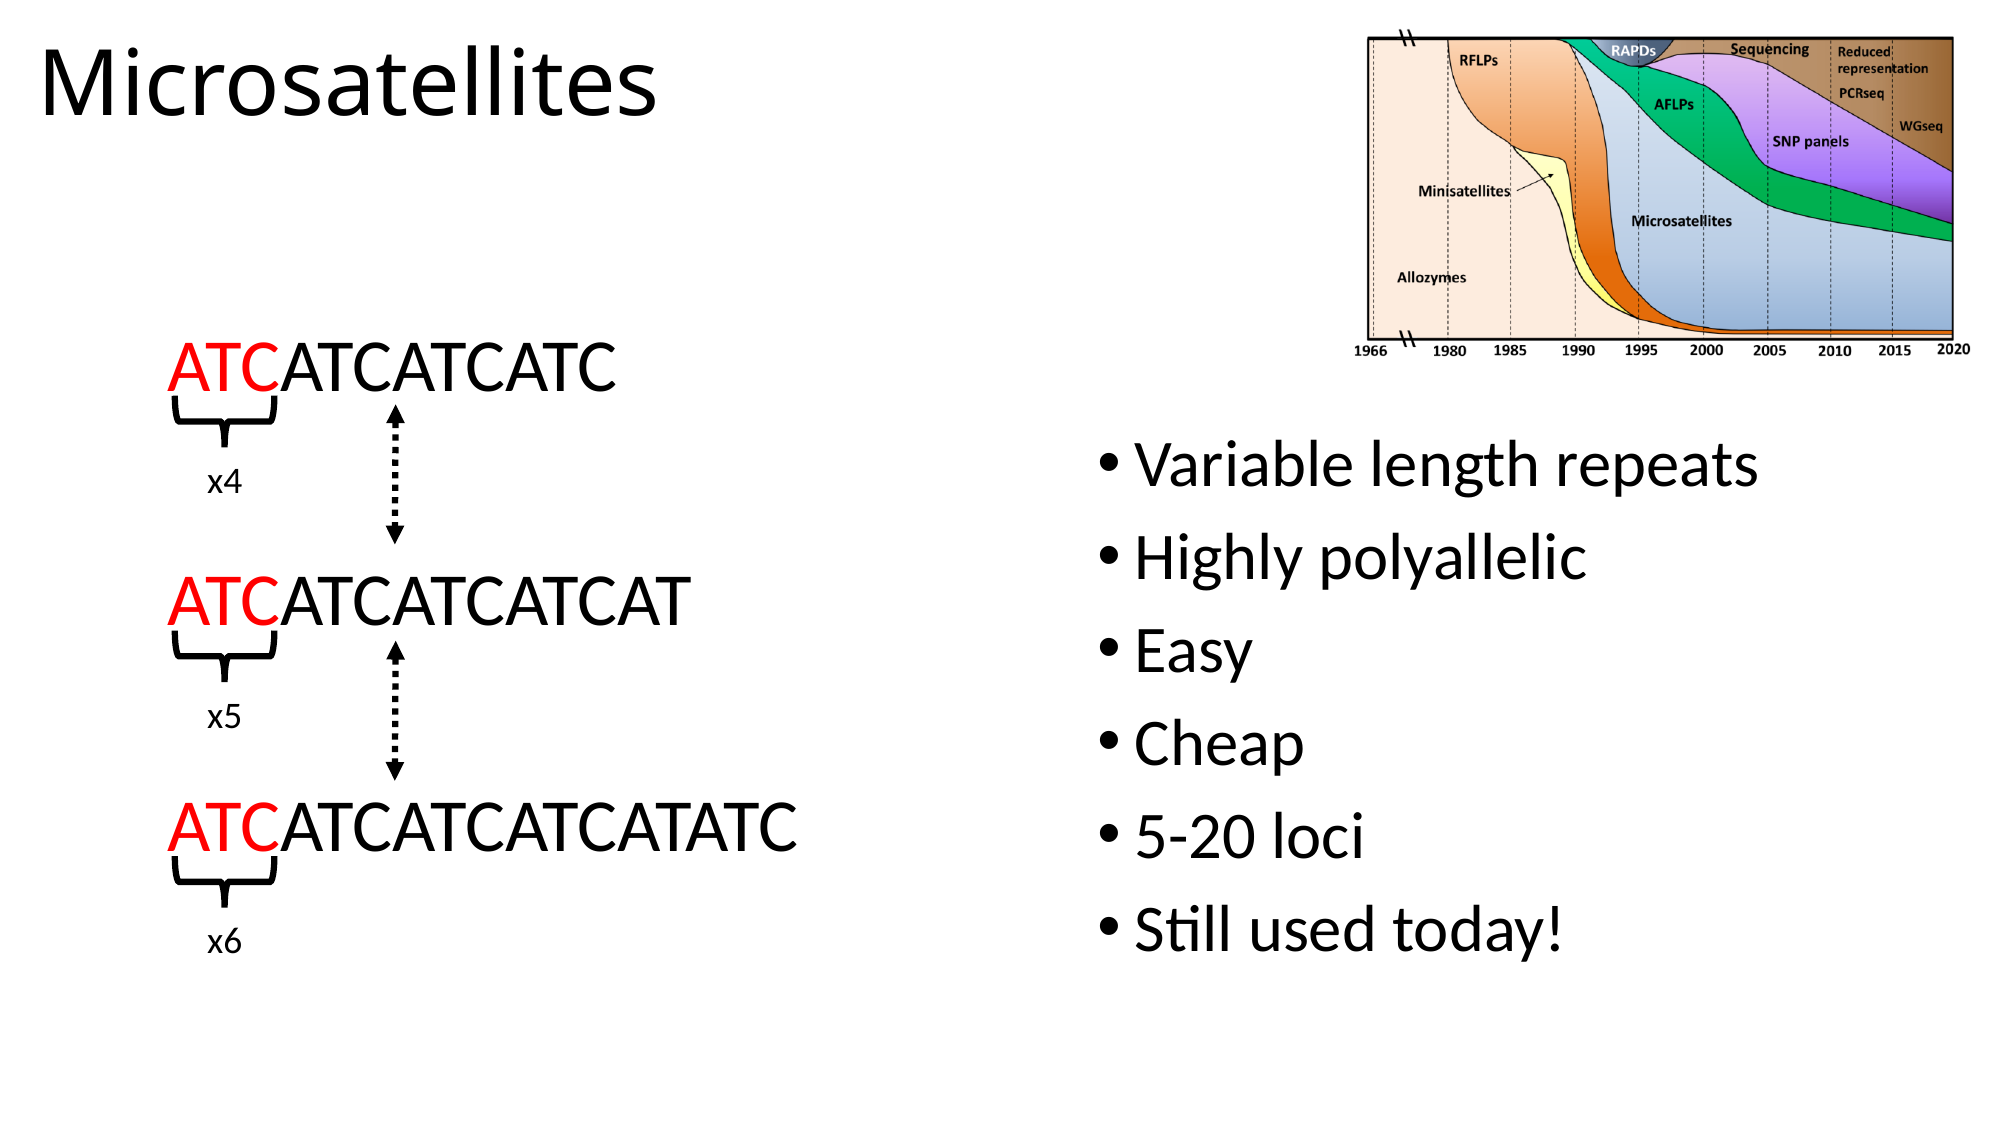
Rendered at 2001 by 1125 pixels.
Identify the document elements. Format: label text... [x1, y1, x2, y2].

title Microsatellites [22, 21, 1187, 150]
text_box x4 [182, 448, 267, 509]
text_box ATCATCATCATC [152, 308, 639, 414]
text_box [174, 630, 275, 683]
text_box ATCATCATCATCATATC [152, 769, 943, 874]
text_box [174, 395, 275, 448]
text_box [174, 856, 275, 908]
picture [1349, 27, 1978, 362]
text_box x6 [182, 908, 267, 969]
list Variable length repeats Highly polyallelic Easy Cheap 5-20 loci Still used today! [1082, 421, 1847, 988]
text_box x5 [182, 683, 267, 744]
text_box ATCATCATCATCAT [152, 543, 943, 649]
